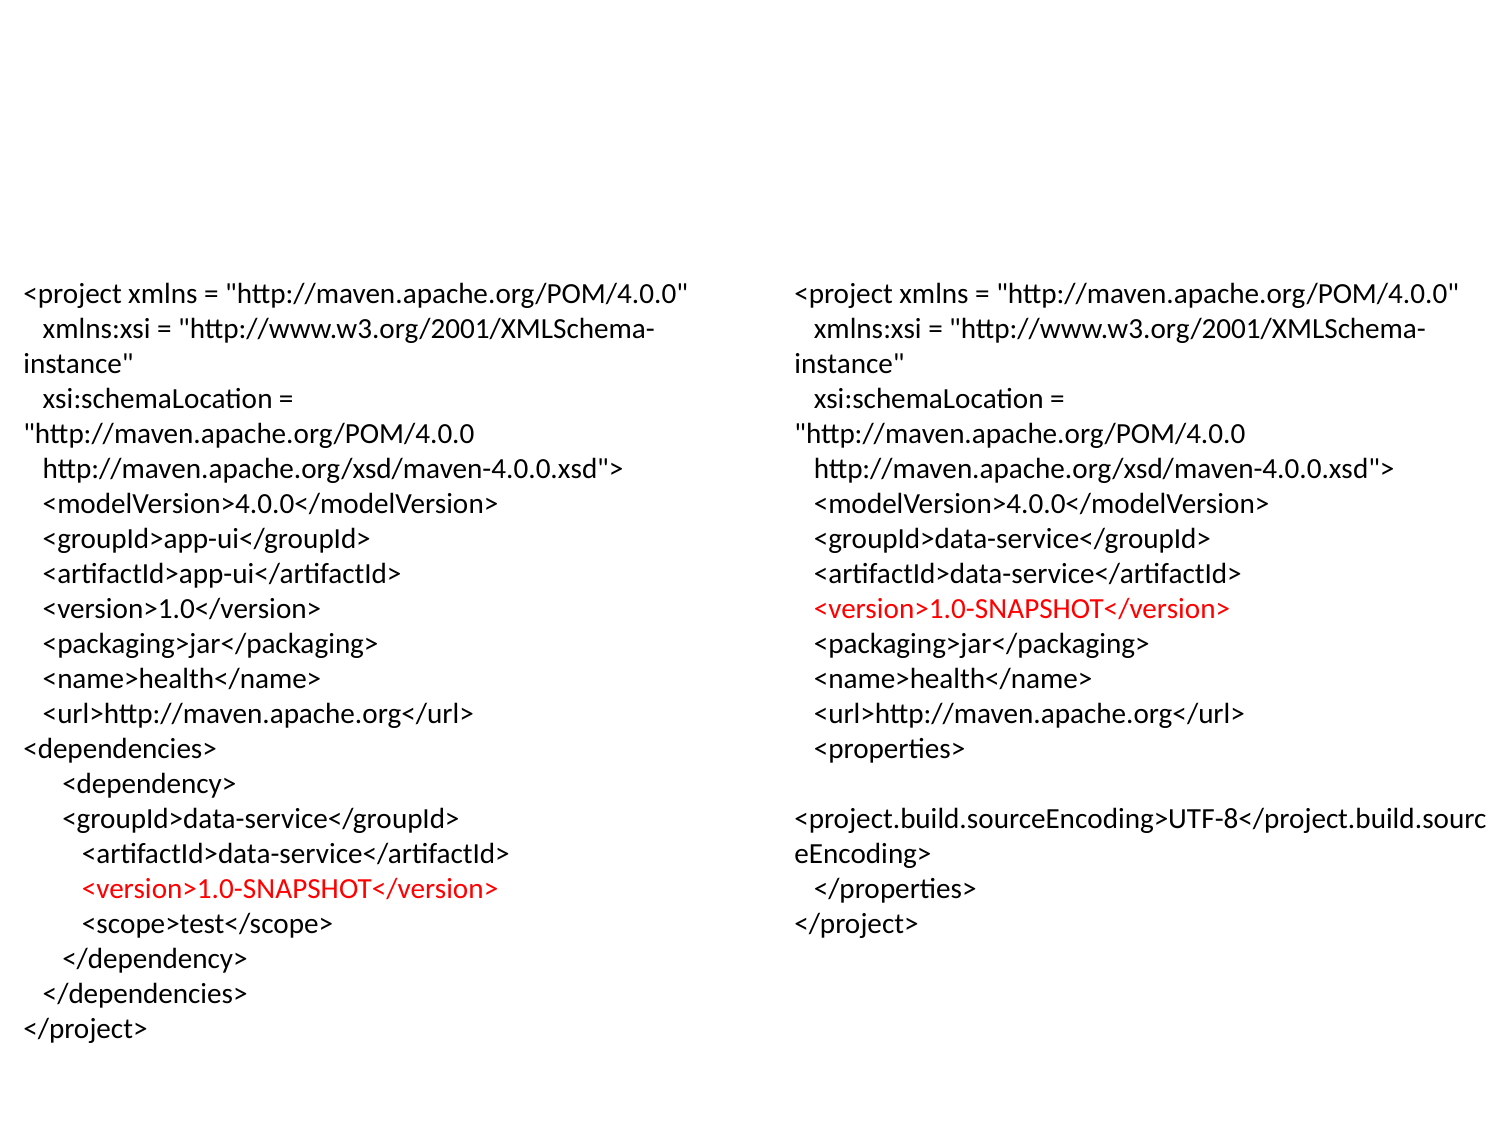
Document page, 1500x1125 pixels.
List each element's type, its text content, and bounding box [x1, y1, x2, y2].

text_box <project xmlns = "http://maven.apache.org/POM/4.0.0" xmlns:xsi = "http://www.w3.org/2001/XMLSchema-instance" xsi:schemaLocation = "http://maven.apache.org/POM/4.0.0 http://maven.apache.org/xsd/maven-4.0.0.xsd"> <modelVersion>4.0.0</modelVersion> <groupId>app-ui</groupId> <artifactId>app-ui</artifactId> <version>1.0</version> <packaging>jar</packaging> <name>health</name> <url>http://maven.apache.org</url> <dependencies> <dependency> <groupId>data-service</groupId> <artifactId>data-service</artifactId> <version>1.0-SNAPSHOT</version> <scope>test</scope> </dependency> </dependencies> </project> [8, 267, 760, 1052]
text_box <project xmlns = "http://maven.apache.org/POM/4.0.0" xmlns:xsi = "http://www.w3.org/2001/XMLSchema-instance" xsi:schemaLocation = "http://maven.apache.org/POM/4.0.0 http://maven.apache.org/xsd/maven-4.0.0.xsd"> <modelVersion>4.0.0</modelVersion> <groupId>data-service</groupId> <artifactId>data-service</artifactId> <version>1.0-SNAPSHOT</version> <packaging>jar</packaging> <name>health</name> <url>http://maven.apache.org</url> <properties> <project.build.sourceEncoding>UTF-8</project.build.sourceEncoding> </properties> </project> [779, 267, 1500, 947]
